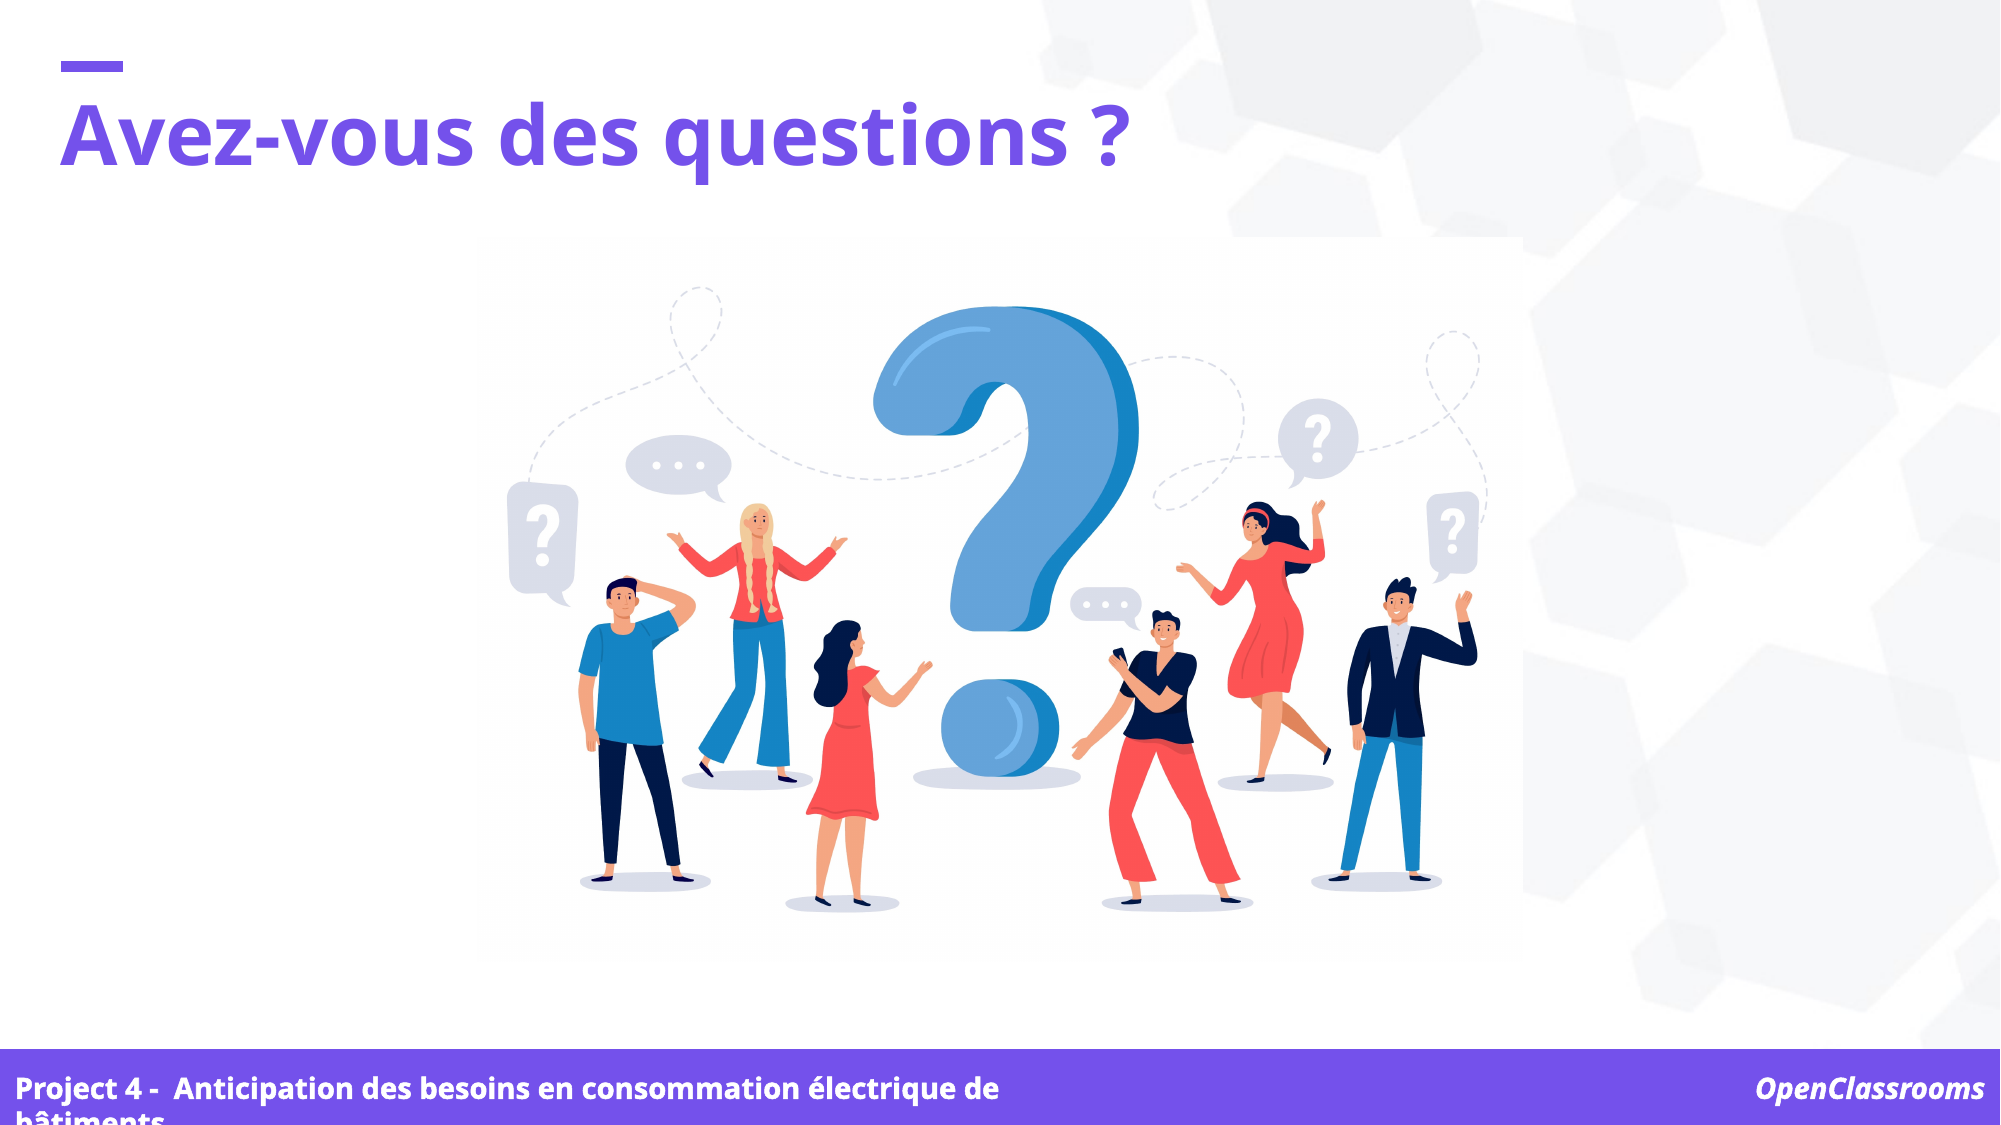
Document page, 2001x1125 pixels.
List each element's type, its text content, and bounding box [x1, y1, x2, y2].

text_box Project 4 - Anticipation des besoins en consommation électrique de bâtiments [0, 1062, 1107, 1125]
text_box Avez-vous des questions ? [45, 70, 1869, 206]
text_box [61, 61, 123, 72]
text_box [0, 1049, 2000, 1125]
picture [0, 0, 2001, 1125]
text_box OpenClassrooms [1729, 1062, 2000, 1112]
